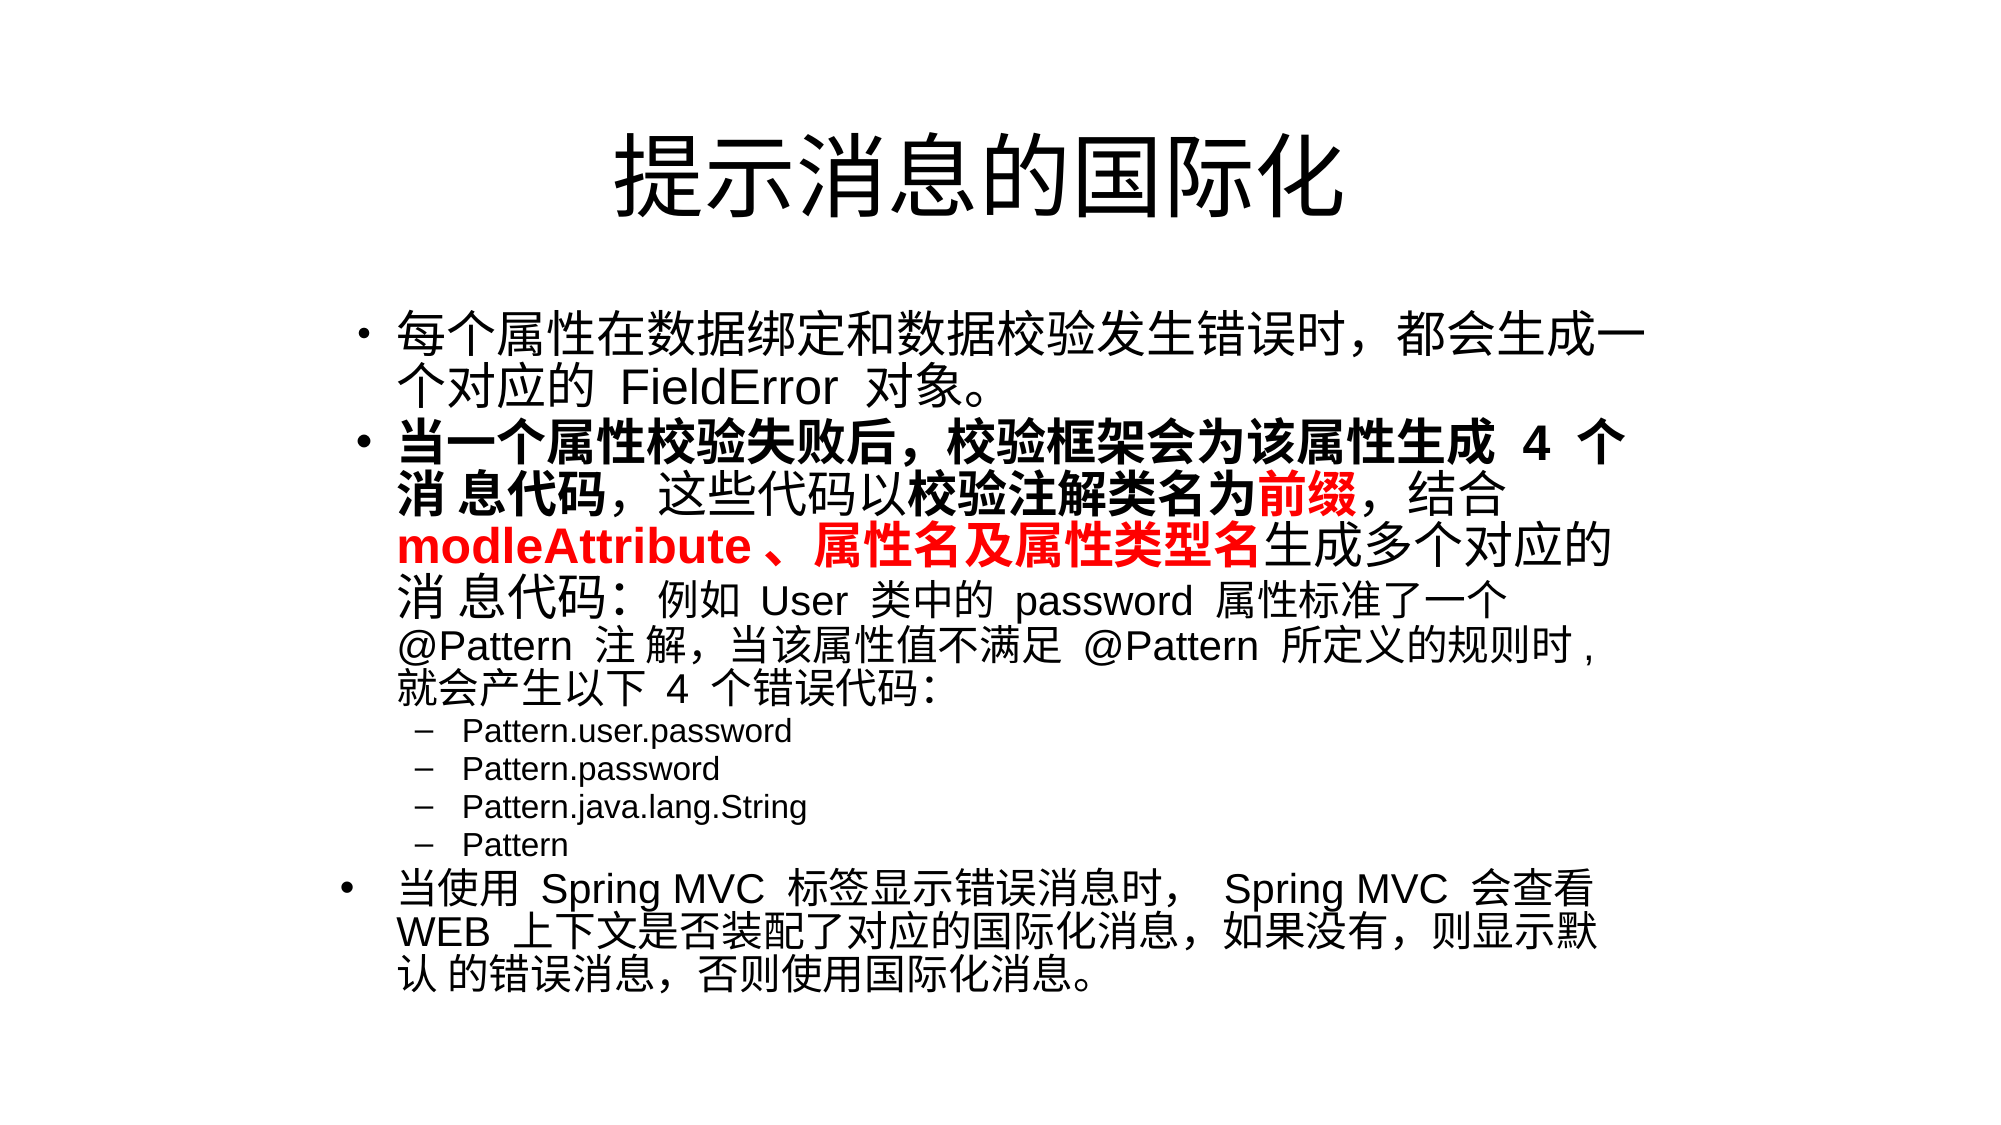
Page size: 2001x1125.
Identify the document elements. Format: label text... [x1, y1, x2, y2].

text_box • 每个属性在数据绑定和数据校验发生错误时，都会生成一 个对应的 FieldError 对象。 • 当一个属性校验失败后，校验框架会为该属性生成 4 个消 息代码，这些代码以校验注解类名为前缀，结合 modleAttribute、属性名及属性类型名生成多个对应的消 息代码：例如 User 类中的 password 属性标准了一个 @Pattern 注 解，当该属性值不满足 @Pattern 所定义的规则时, 就会产生以下 4 个错误代码： Pattern.user.password Pattern.password Pattern.java.lang.String Pattern 当使用 Spring MVC 标签显示错误消息时， Spring MVC 会查看 WEB 上下文是否装配了对应的国际化消息，如果没有，则显示默认 的错误消息，否则使用国际化消息。 [337, 311, 1654, 999]
title 提示消息的国际化 [387, 57, 2000, 280]
